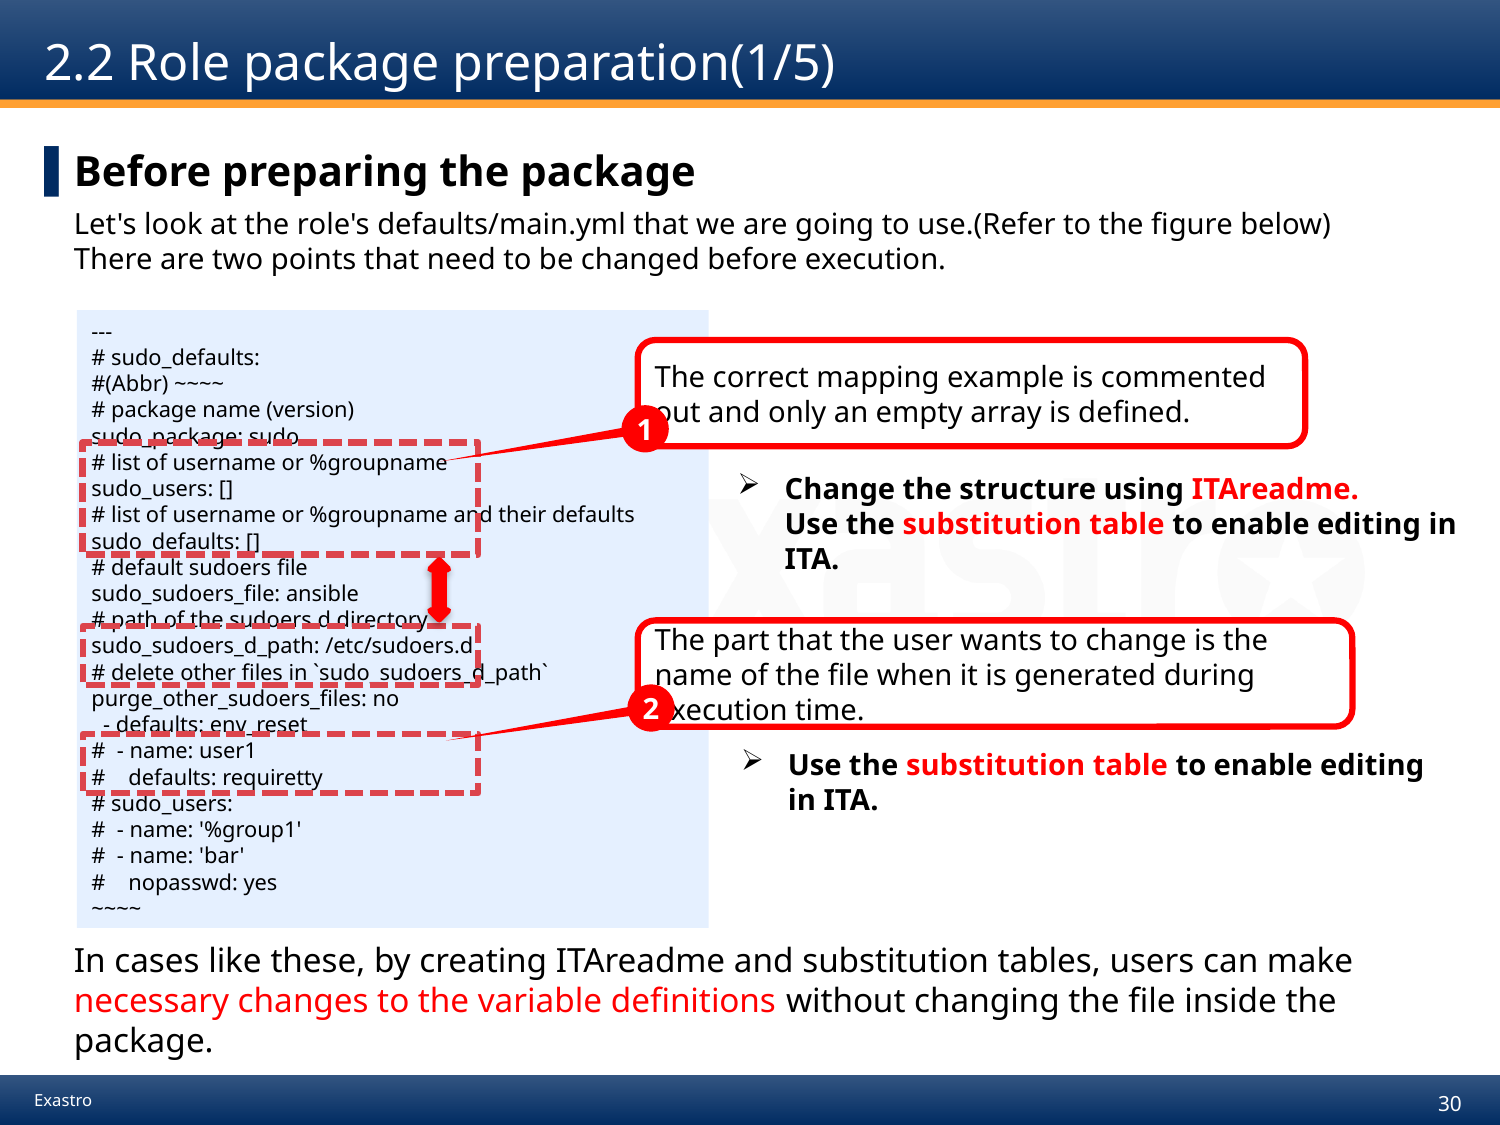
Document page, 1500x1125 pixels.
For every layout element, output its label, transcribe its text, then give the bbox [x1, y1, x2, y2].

text_box [429, 559, 449, 620]
text_box [82, 442, 479, 555]
title 2.2 Role package preparation(1/5) [29, 18, 1471, 96]
text_box [82, 625, 479, 685]
picture [0, 0, 1500, 1125]
text_box Use the substitution table to enable editing in ITA. [726, 738, 1447, 824]
text_box The correct mapping example is commented out and only an empty array is defined. [635, 337, 1308, 449]
text_box The part that the user wants to change is the name of the file when it is generated during execution time. [635, 618, 1355, 729]
text_box [82, 734, 479, 794]
text_box 1 [440, 405, 669, 462]
text_box 2 [445, 684, 675, 741]
list Before preparing the package Let's look at the role's defaults/main.yml that we are going to use.(Refer to the figure below) There are two points that need to be changed before execution. In cases like these, by creating ITAreadme and substitution tables, users can make necessary changes to the variable definitions without changing the file inside the package. [29, 137, 1471, 1107]
text_box Change the structure using ITAreadme. Use the substitution table to enable editing in ITA. [723, 463, 1479, 583]
text_box --- # sudo_defaults: #(Abbr) ~~~~ # package name (version) sudo_package: sudo # list of username or %groupname sudo_users: [] # list of username or %groupname and their defaults sudo_defaults: [] # default sudoers file sudo_sudoers_file: ansible # path of the sudoers.d directory sudo_sudoers_d_path: /etc/sudoers.d # delete other files in `sudo_sudoers_d_path` purge_other_sudoers_files: no - defaults: env_reset # - name: user1 # defaults: requiretty # sudo_users: # - name: '%group1' # - name: 'bar' # nopasswd: yes ~~~~ [76, 310, 709, 928]
